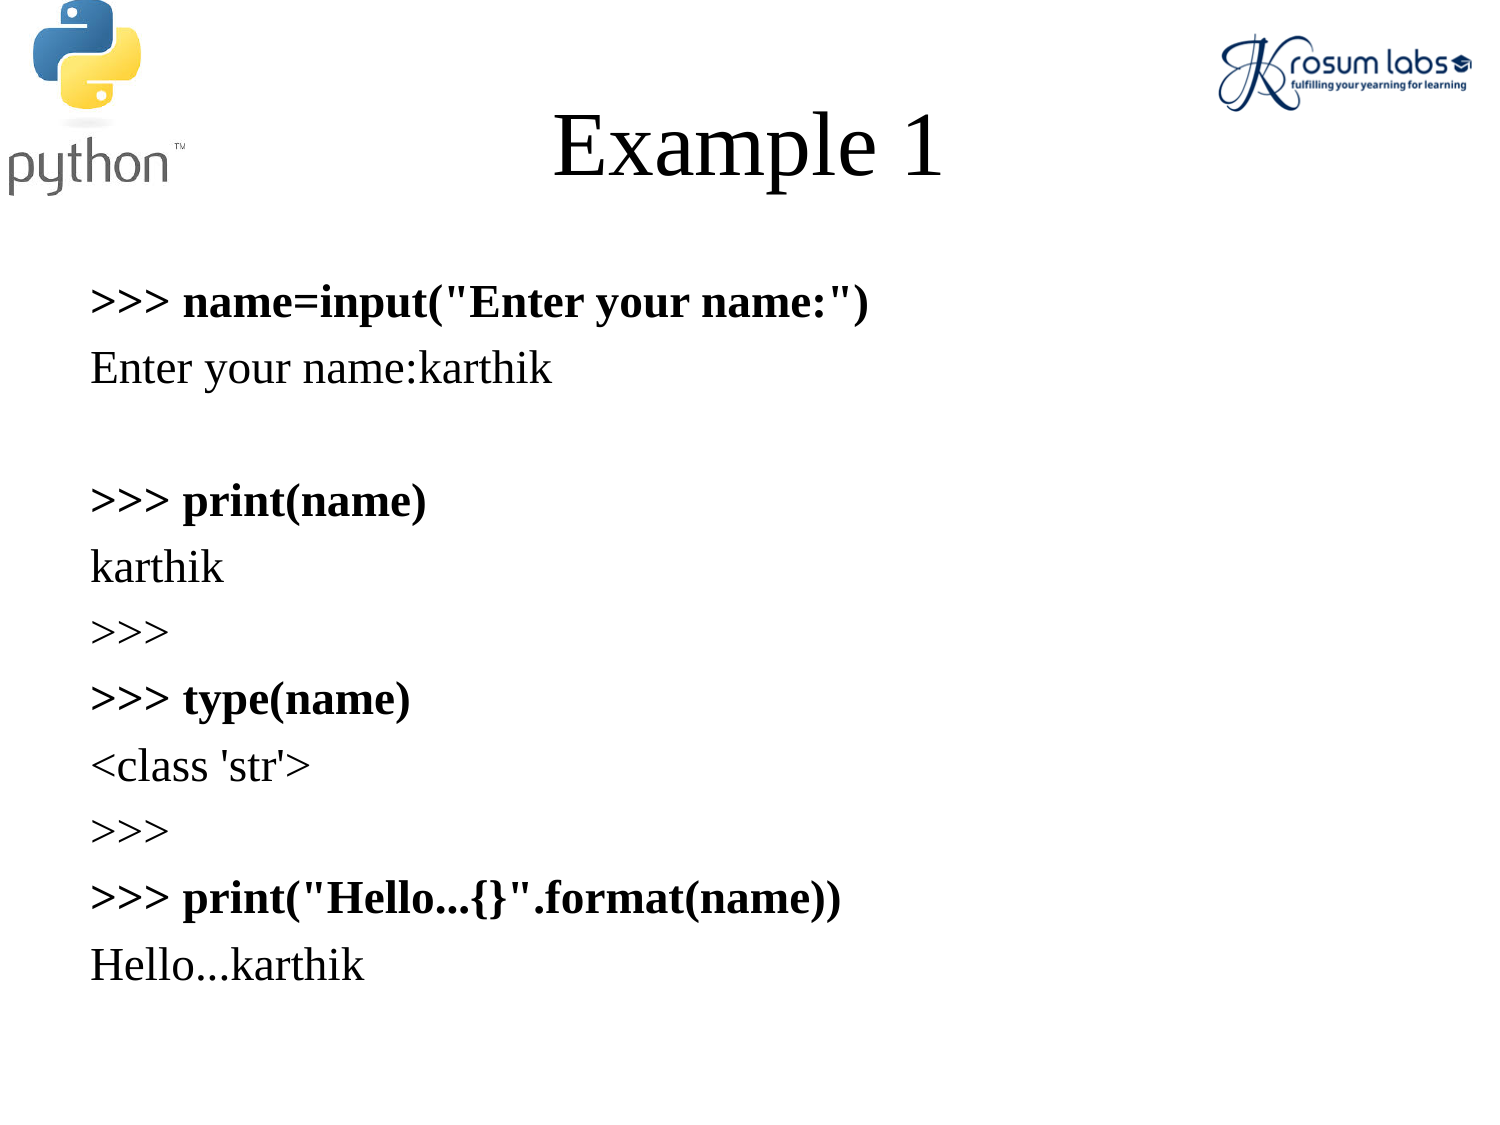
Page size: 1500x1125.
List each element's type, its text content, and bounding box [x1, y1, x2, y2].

title Example 1 [75, 45, 1425, 233]
picture [9, 0, 185, 196]
list >>> name=input("Enter your name:") Enter your name:karthik >>> print(name) karthik >>> >>> type(name) <class 'str'> >>> >>> print("Hello...{}".format(name)) Hello...karthik [75, 262, 1425, 1005]
picture [1197, 24, 1488, 112]
